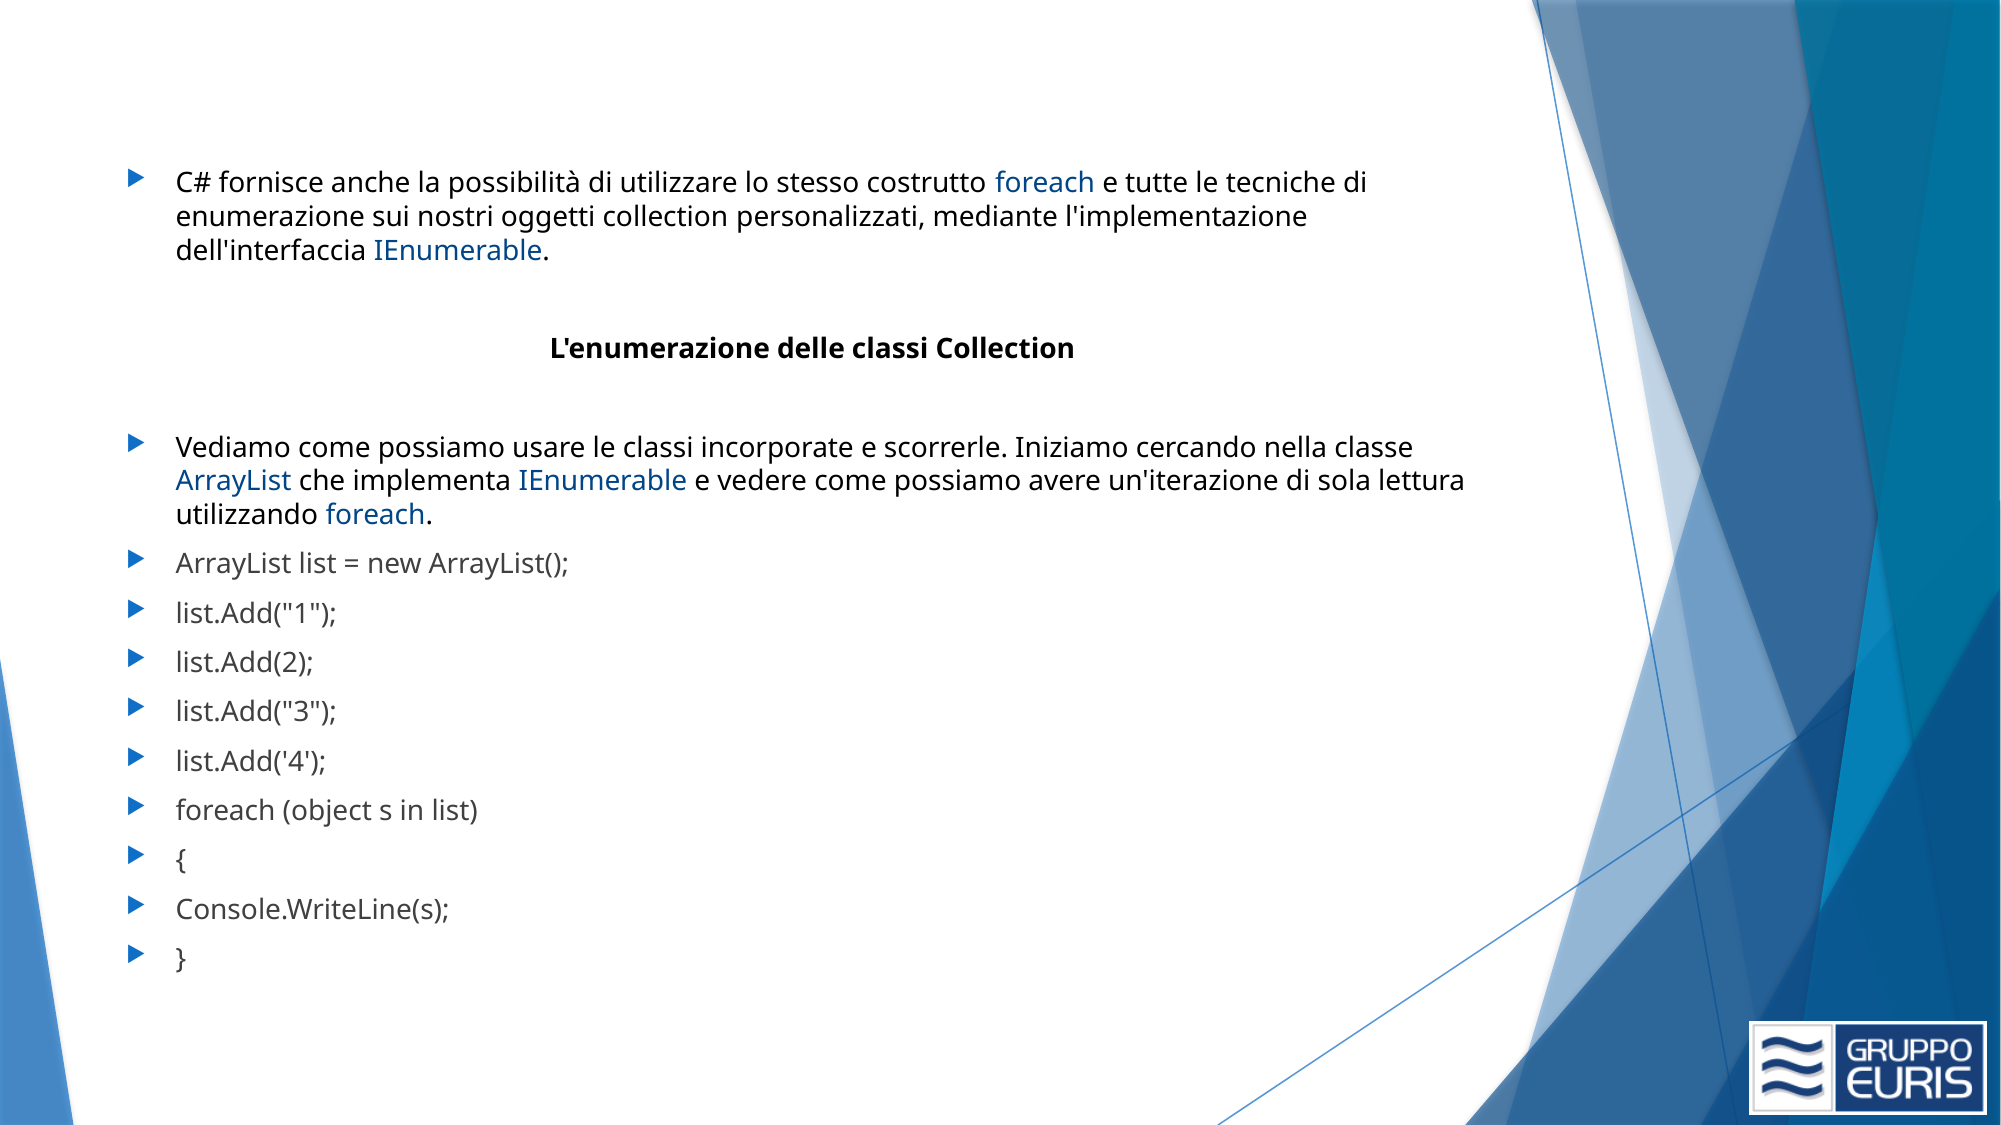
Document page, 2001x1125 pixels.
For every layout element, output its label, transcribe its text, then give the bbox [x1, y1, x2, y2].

picture [1748, 1020, 1988, 1115]
list C# fornisce anche la possibilità di utilizzare lo stesso costrutto foreach e tutte le tecniche di enumerazione sui nostri oggetti collection personalizzati, mediante l'implementazione dell'interfaccia IEnumerable. L'enumerazione delle classi Collection Vediamo come possiamo usare le classi incorporate e scorrerle. Iniziamo cercando nella classe ArrayList che implementa IEnumerable e vedere come possiamo avere un'iterazione di sola lettura utilizzando foreach. ArrayList list = new ArrayList(); list.Add("1"); list.Add(2); list.Add("3"); list.Add('4'); foreach (object s in list) { Console.WriteLine(s); } [111, 107, 1522, 991]
